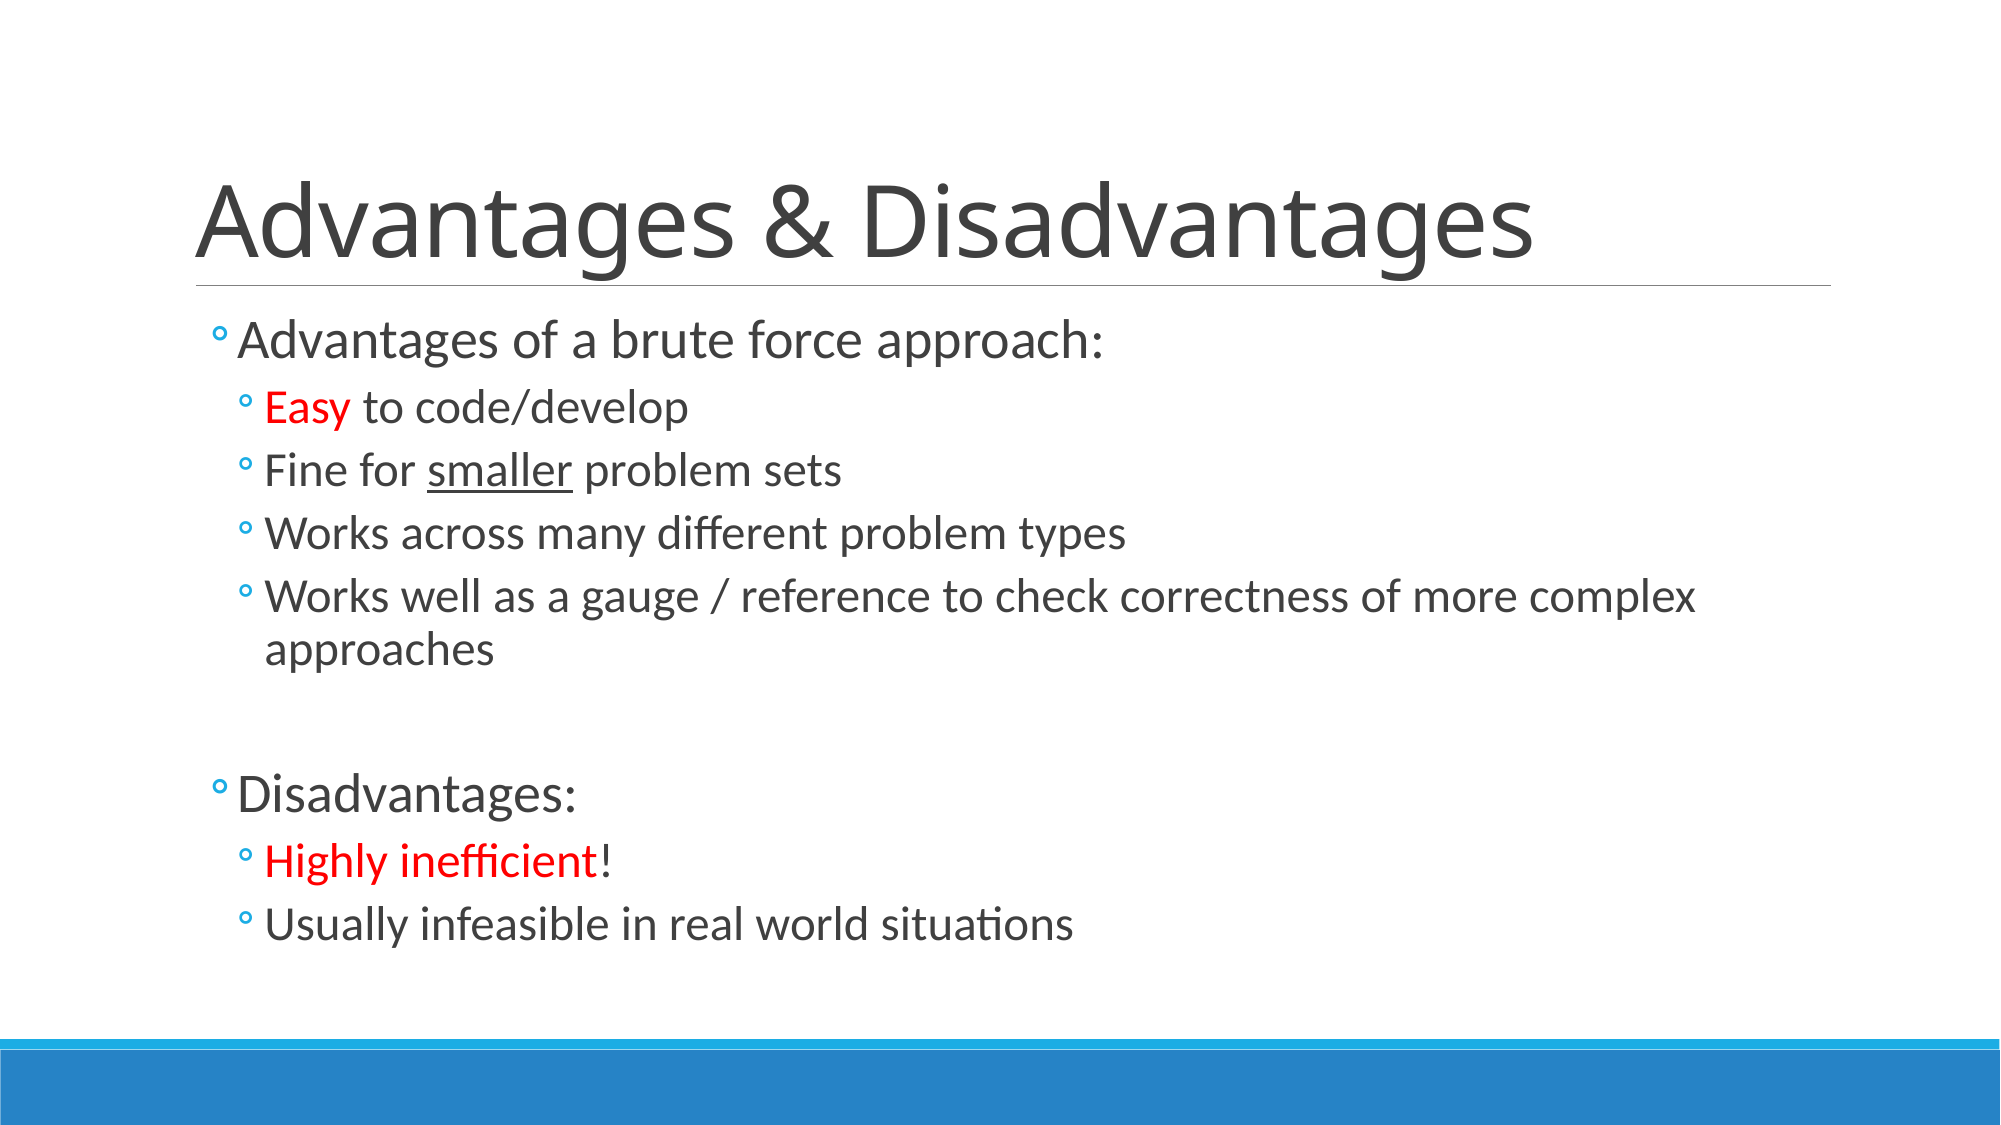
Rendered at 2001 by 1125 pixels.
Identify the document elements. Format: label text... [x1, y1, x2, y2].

list Advantages of a brute force approach: Easy to code/develop Fine for smaller problem sets Works across many different problem types Works well as a gauge / reference to check correctness of more complex approaches Disadvantages: Highly inefficient! Usually infeasible in real world situations [180, 302, 1830, 963]
title Advantages & Disadvantages [180, 47, 1830, 285]
